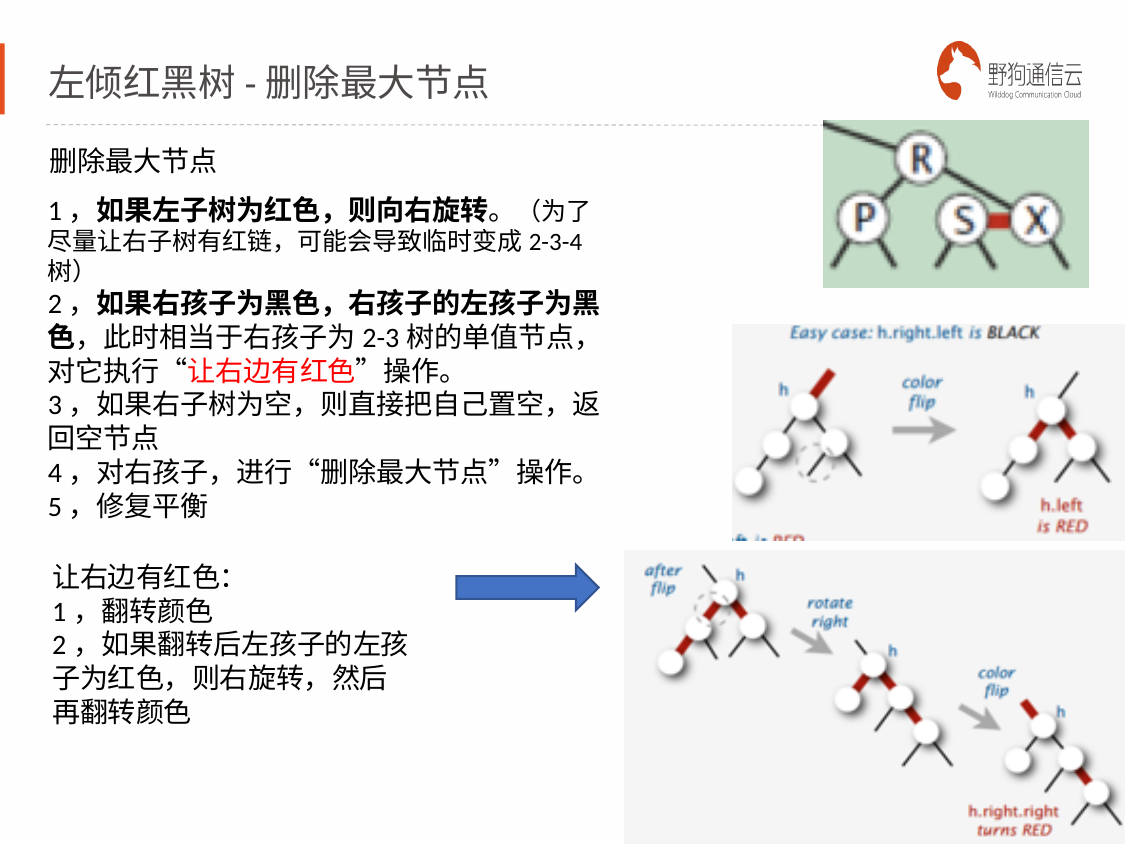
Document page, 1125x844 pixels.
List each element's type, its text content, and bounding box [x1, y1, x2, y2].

text_box [455, 562, 601, 613]
picture [0, 0, 1125, 844]
text_box 删除最大节点 [34, 135, 233, 184]
text_box 1，如果左子树为红色，则向右旋转。（为了尽量让右子树有红链，可能会导致临时变成2-3-4树） 2，如果右孩子为黑色，右孩子的左孩子为黑色，此时相当于右孩子为2-3树的单值节点，对它执行“让右边有红色”操作。 3，如果右子树为空，则直接把自己置空，返回空节点 4，对右孩子，进行“删除最大节点”操作。 5，修复平衡 [33, 184, 625, 530]
title 左倾红黑树-删除最大节点 [33, 42, 893, 121]
text_box 让右边有红色： 1，翻转颜色 2，如果翻转后左孩子的左孩子为红色，则右旋转，然后再翻转颜色 [37, 552, 431, 736]
